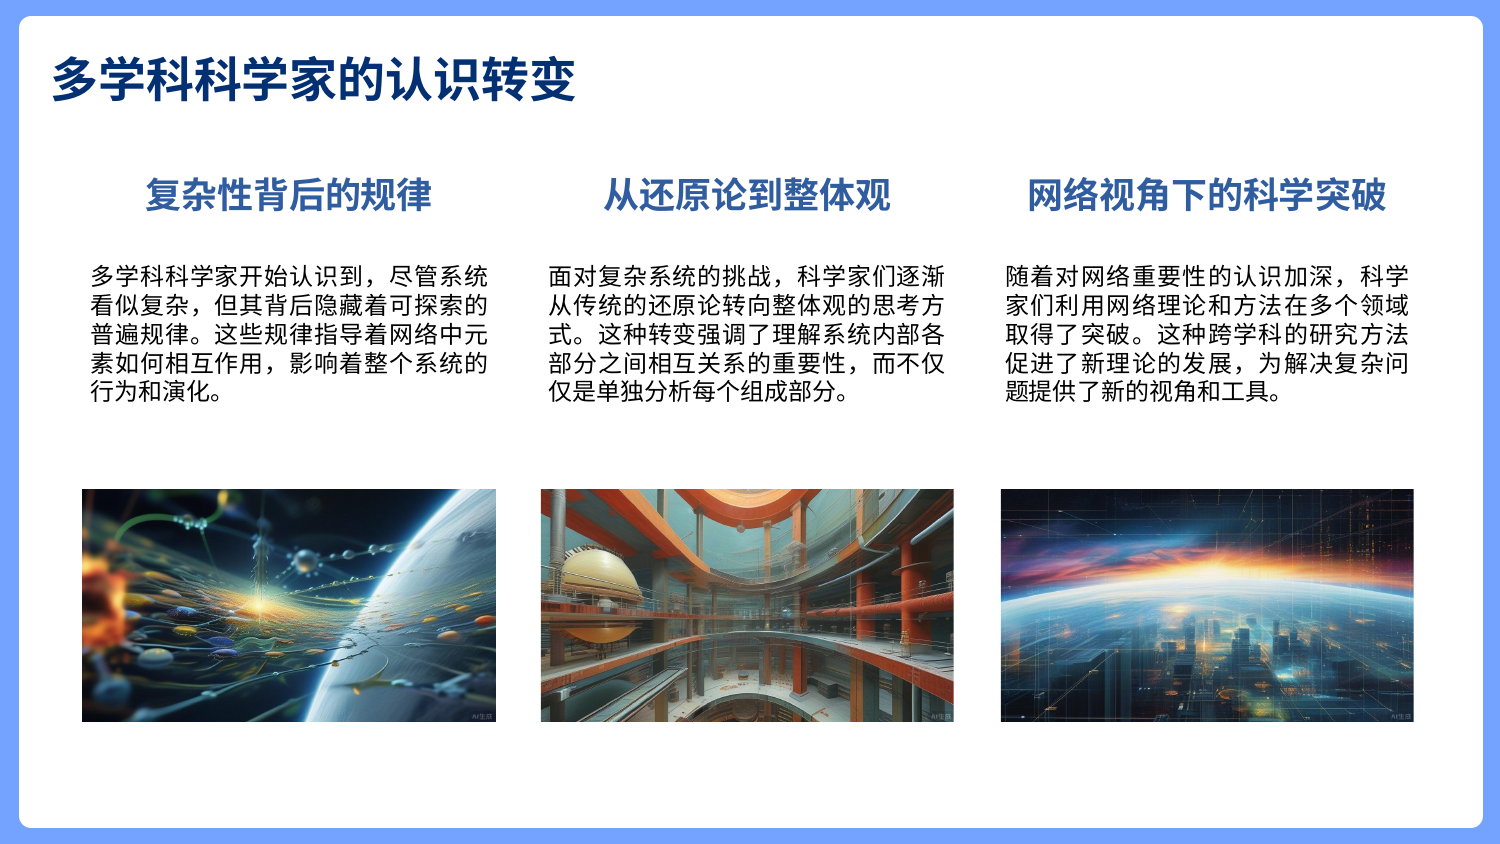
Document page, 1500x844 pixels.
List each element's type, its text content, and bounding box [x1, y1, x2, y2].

text_box 复杂性背后的规律 [74, 156, 504, 231]
text_box 多学科科学家的认识转变 [34, 26, 1368, 123]
text_box 面对复杂系统的挑战，科学家们逐渐从传统的还原论转向整体观的思考方式。这种转变强调了理解系统内部各部分之间相互关系的重要性，而不仅仅是单独分析每个组成部分。 [532, 246, 962, 422]
text_box 网络视角下的科学突破 [989, 156, 1426, 231]
picture [0, 0, 1500, 844]
text_box 从还原论到整体观 [532, 156, 962, 231]
text_box 多学科科学家开始认识到，尽管系统看似复杂，但其背后隐藏着可探索的普遍规律。这些规律指导着网络中元素如何相互作用，影响着整个系统的行为和演化。 [74, 246, 504, 422]
text_box 随着对网络重要性的认识加深，科学家们利用网络理论和方法在多个领域取得了突破。这种跨学科的研究方法促进了新理论的发展，为解决复杂问题提供了新的视角和工具。 [989, 246, 1426, 422]
